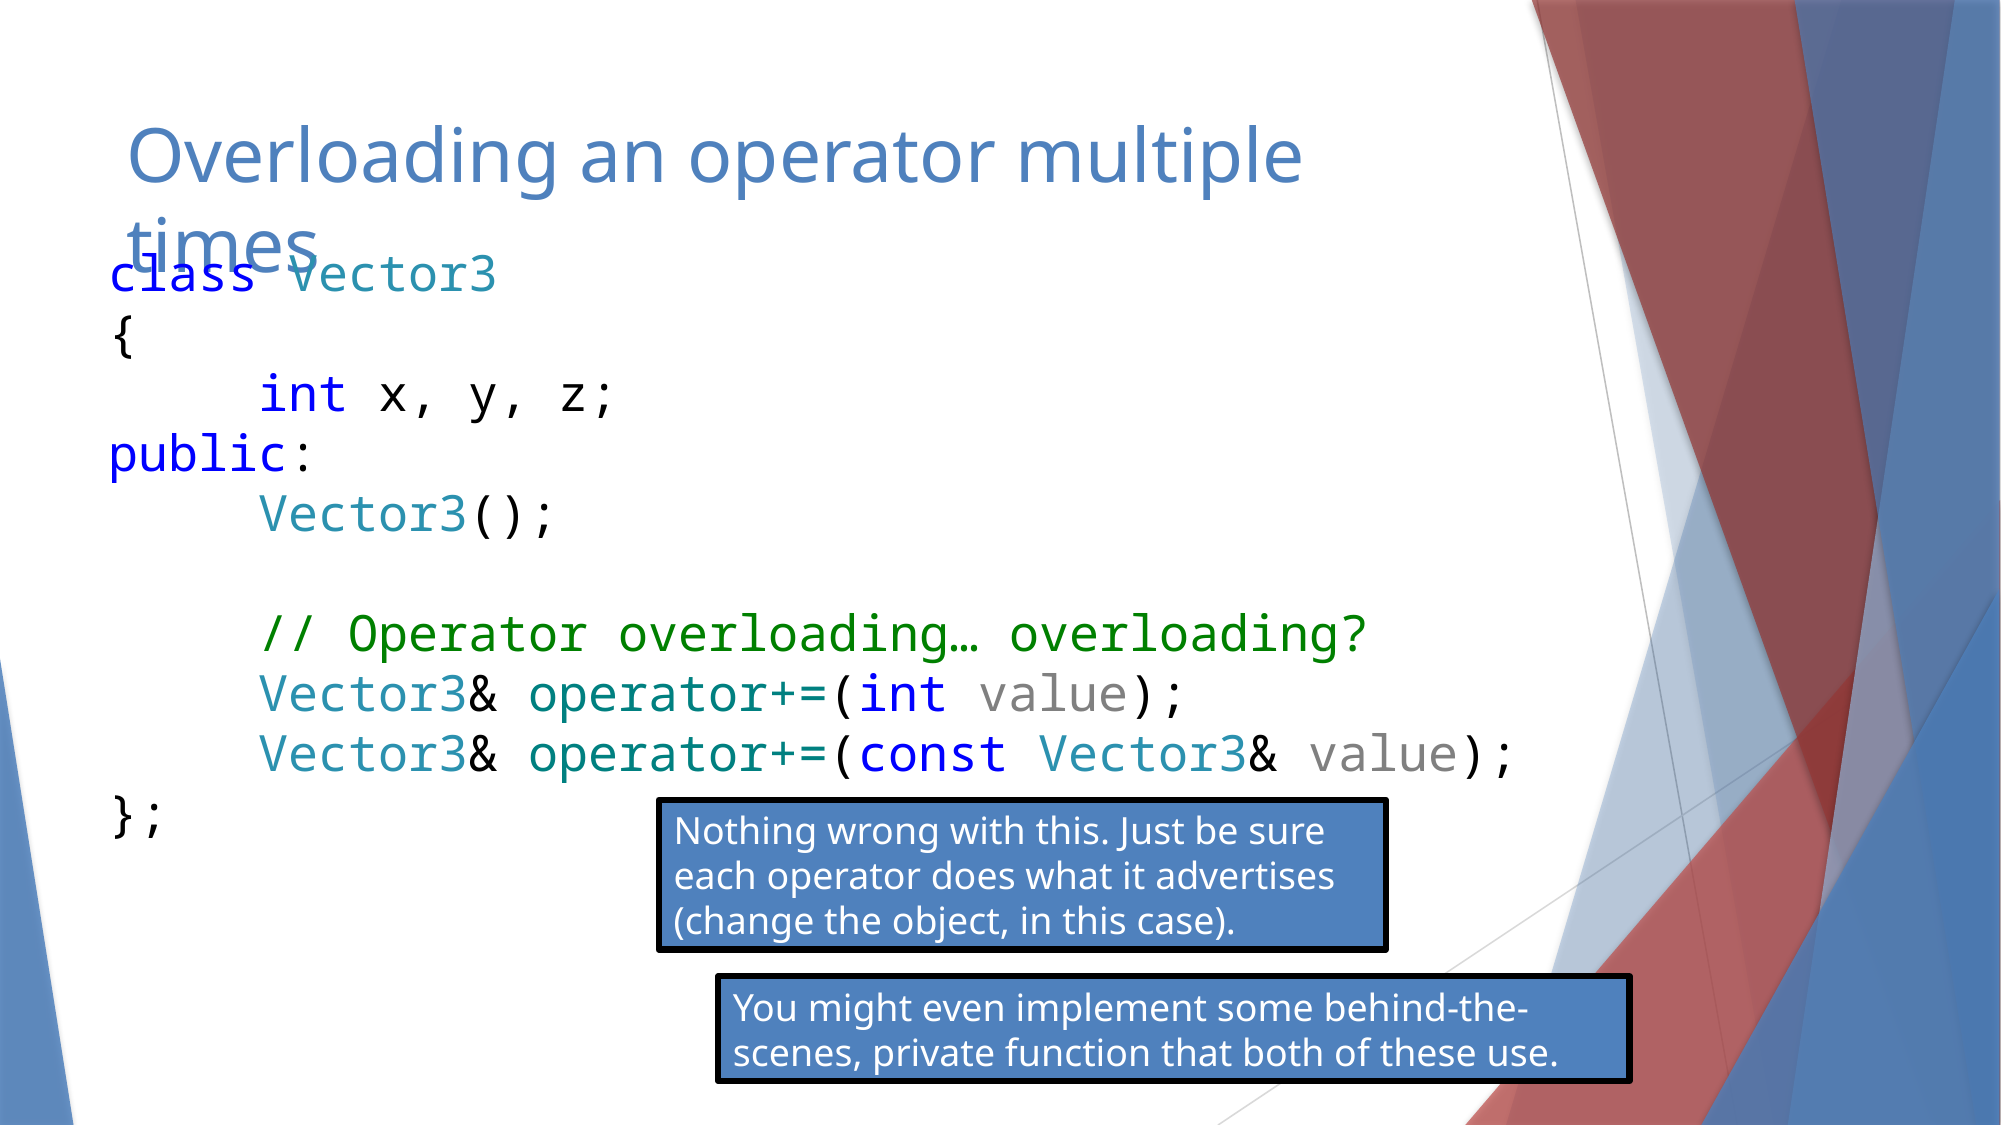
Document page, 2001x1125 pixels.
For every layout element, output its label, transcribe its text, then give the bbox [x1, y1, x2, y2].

text_box Nothing wrong with this. Just be sure each operator does what it advertises (change the object, in this case). [658, 799, 1386, 950]
text_box You might even implement some behind-the-scenes, private function that both of these use. [718, 976, 1630, 1082]
title Overloading an operator multiple times [111, 99, 1522, 219]
text_box class Vector3 { int x, y, z; public: Vector3(); // Operator overloading… overloading? Vector3& operator+=(int value); Vector3& operator+=(const Vector3& value); }; [93, 233, 1691, 849]
